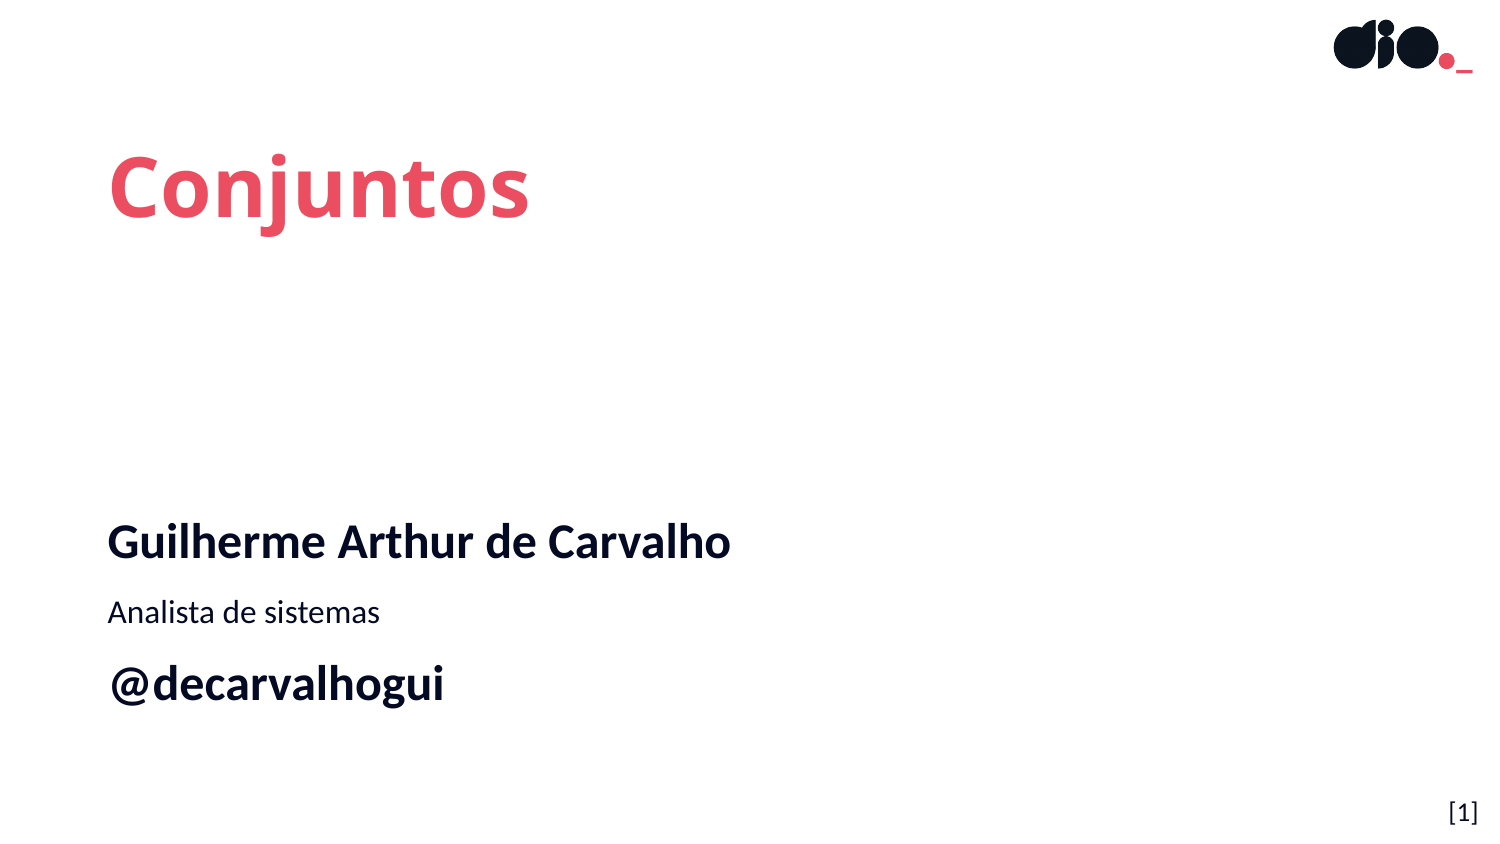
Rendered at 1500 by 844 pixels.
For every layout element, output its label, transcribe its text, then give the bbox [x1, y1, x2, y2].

picture [1333, 19, 1473, 74]
text_box Conjuntos [92, 104, 1404, 422]
slide_number [‹#›] [1403, 779, 1494, 844]
text_box Guilherme Arthur de Carvalho Analista de sistemas @decarvalhogui [92, 493, 1202, 812]
